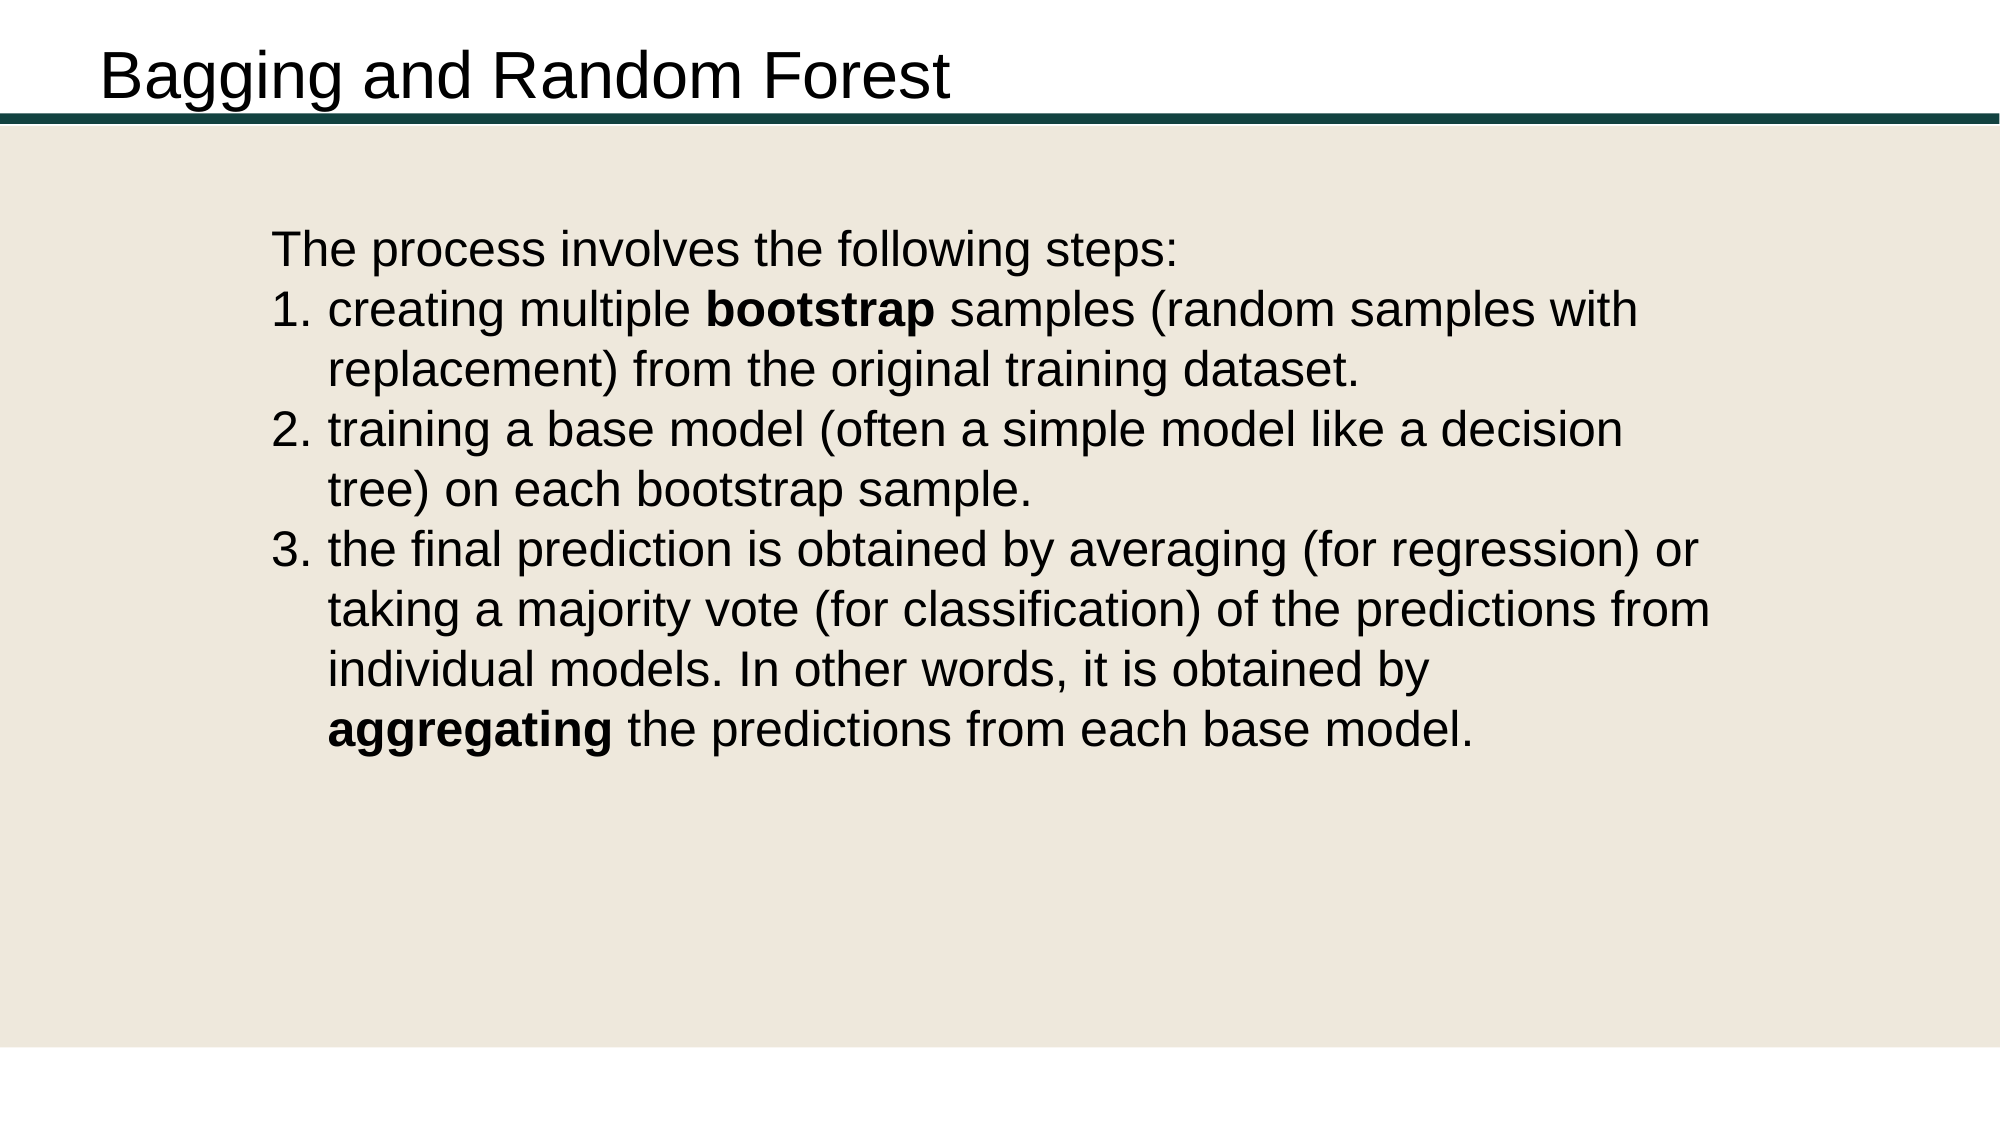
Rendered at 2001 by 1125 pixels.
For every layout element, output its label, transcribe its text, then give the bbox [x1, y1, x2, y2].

text_box The process involves the following steps: creating multiple bootstrap samples (random samples with replacement) from the original training dataset. training a base model (often a simple model like a decision tree) on each bootstrap sample. the final prediction is obtained by averaging (for regression) or taking a majority vote (for classification) of the predictions from individual models. In other words, it is obtained by aggregating the predictions from each base model. [256, 208, 1744, 764]
title Bagging and Random Forest [99, 31, 1483, 113]
